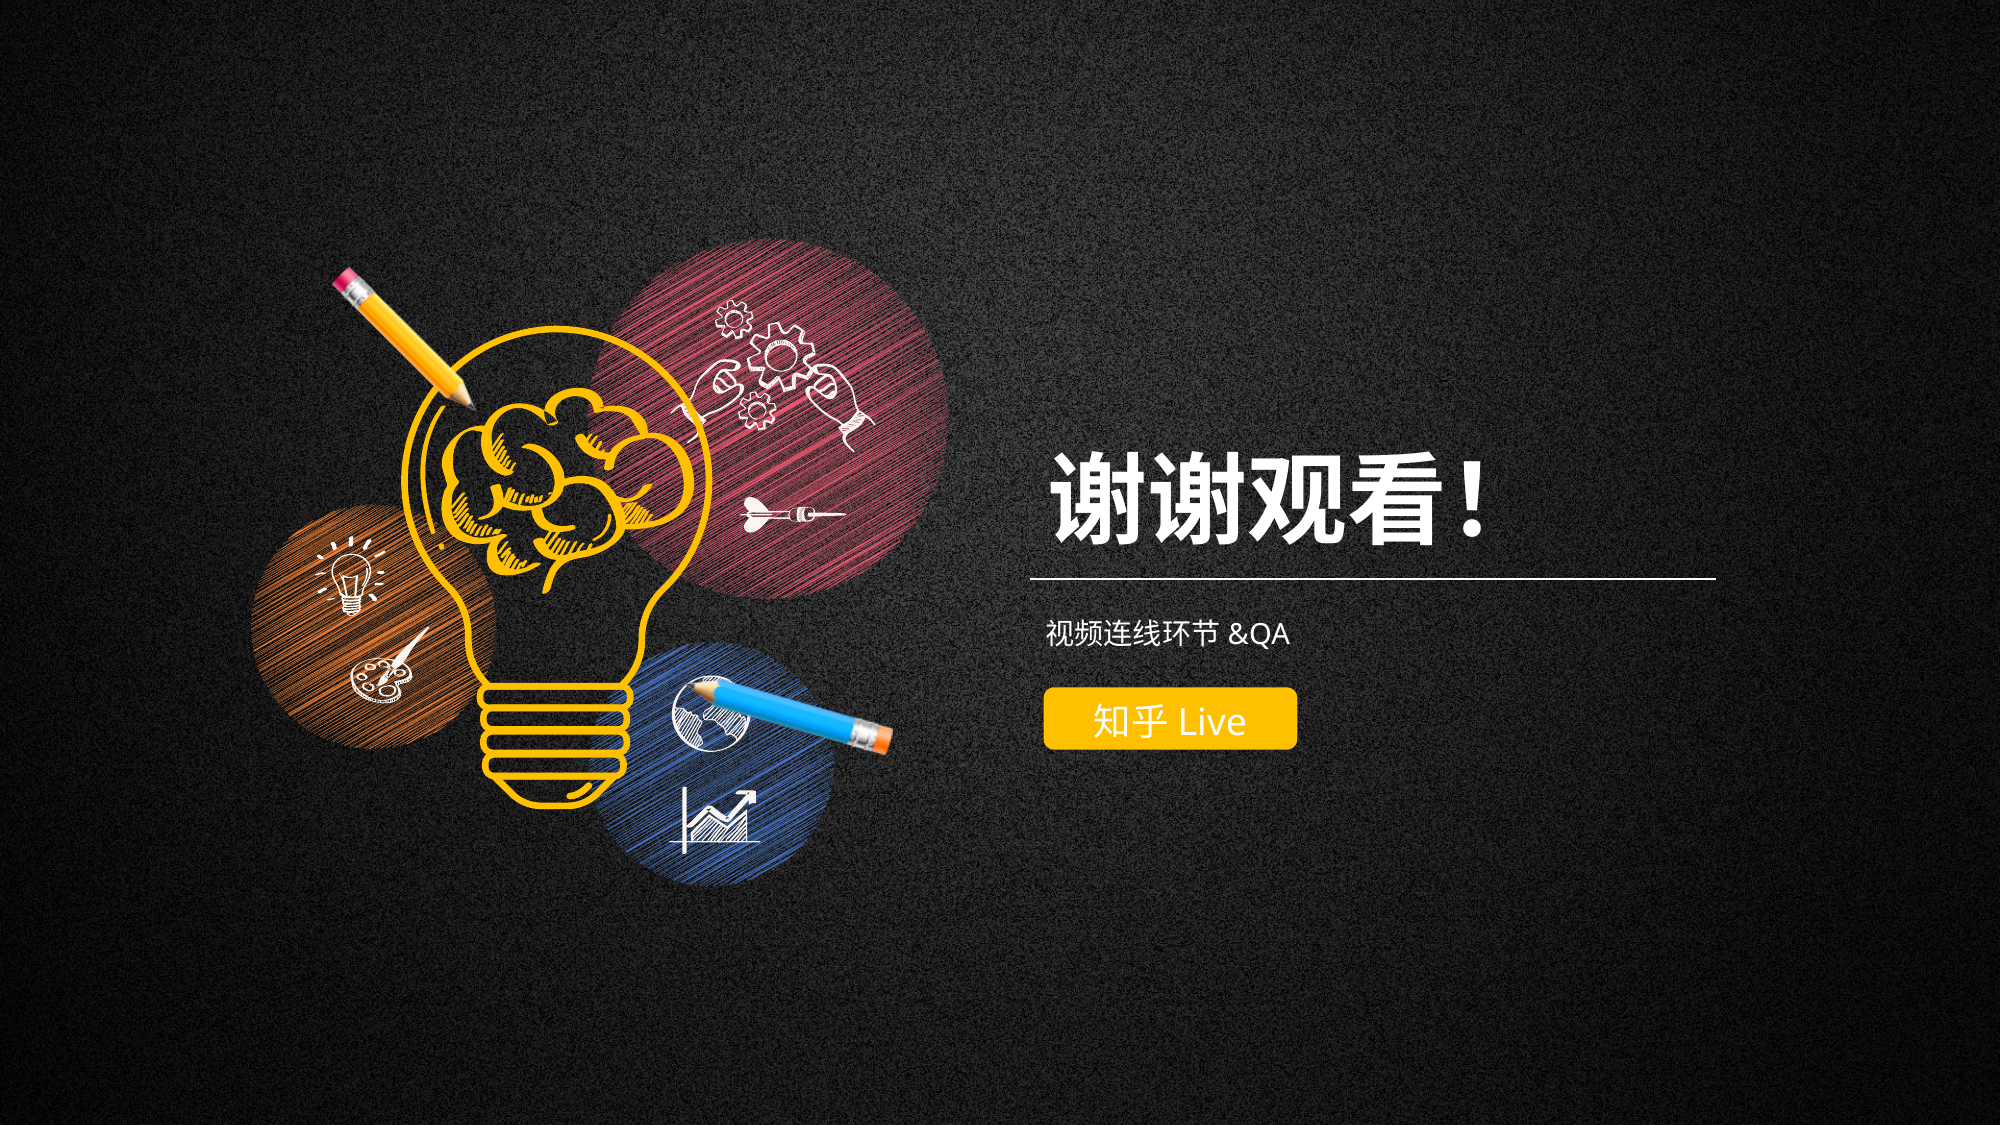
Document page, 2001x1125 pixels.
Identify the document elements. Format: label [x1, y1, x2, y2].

text_box [399, 324, 713, 810]
text_box [1030, 428, 1744, 750]
text_box [587, 238, 949, 600]
text_box [713, 641, 834, 664]
picture [0, 0, 2000, 1125]
text_box [588, 778, 834, 887]
text_box [251, 504, 399, 749]
